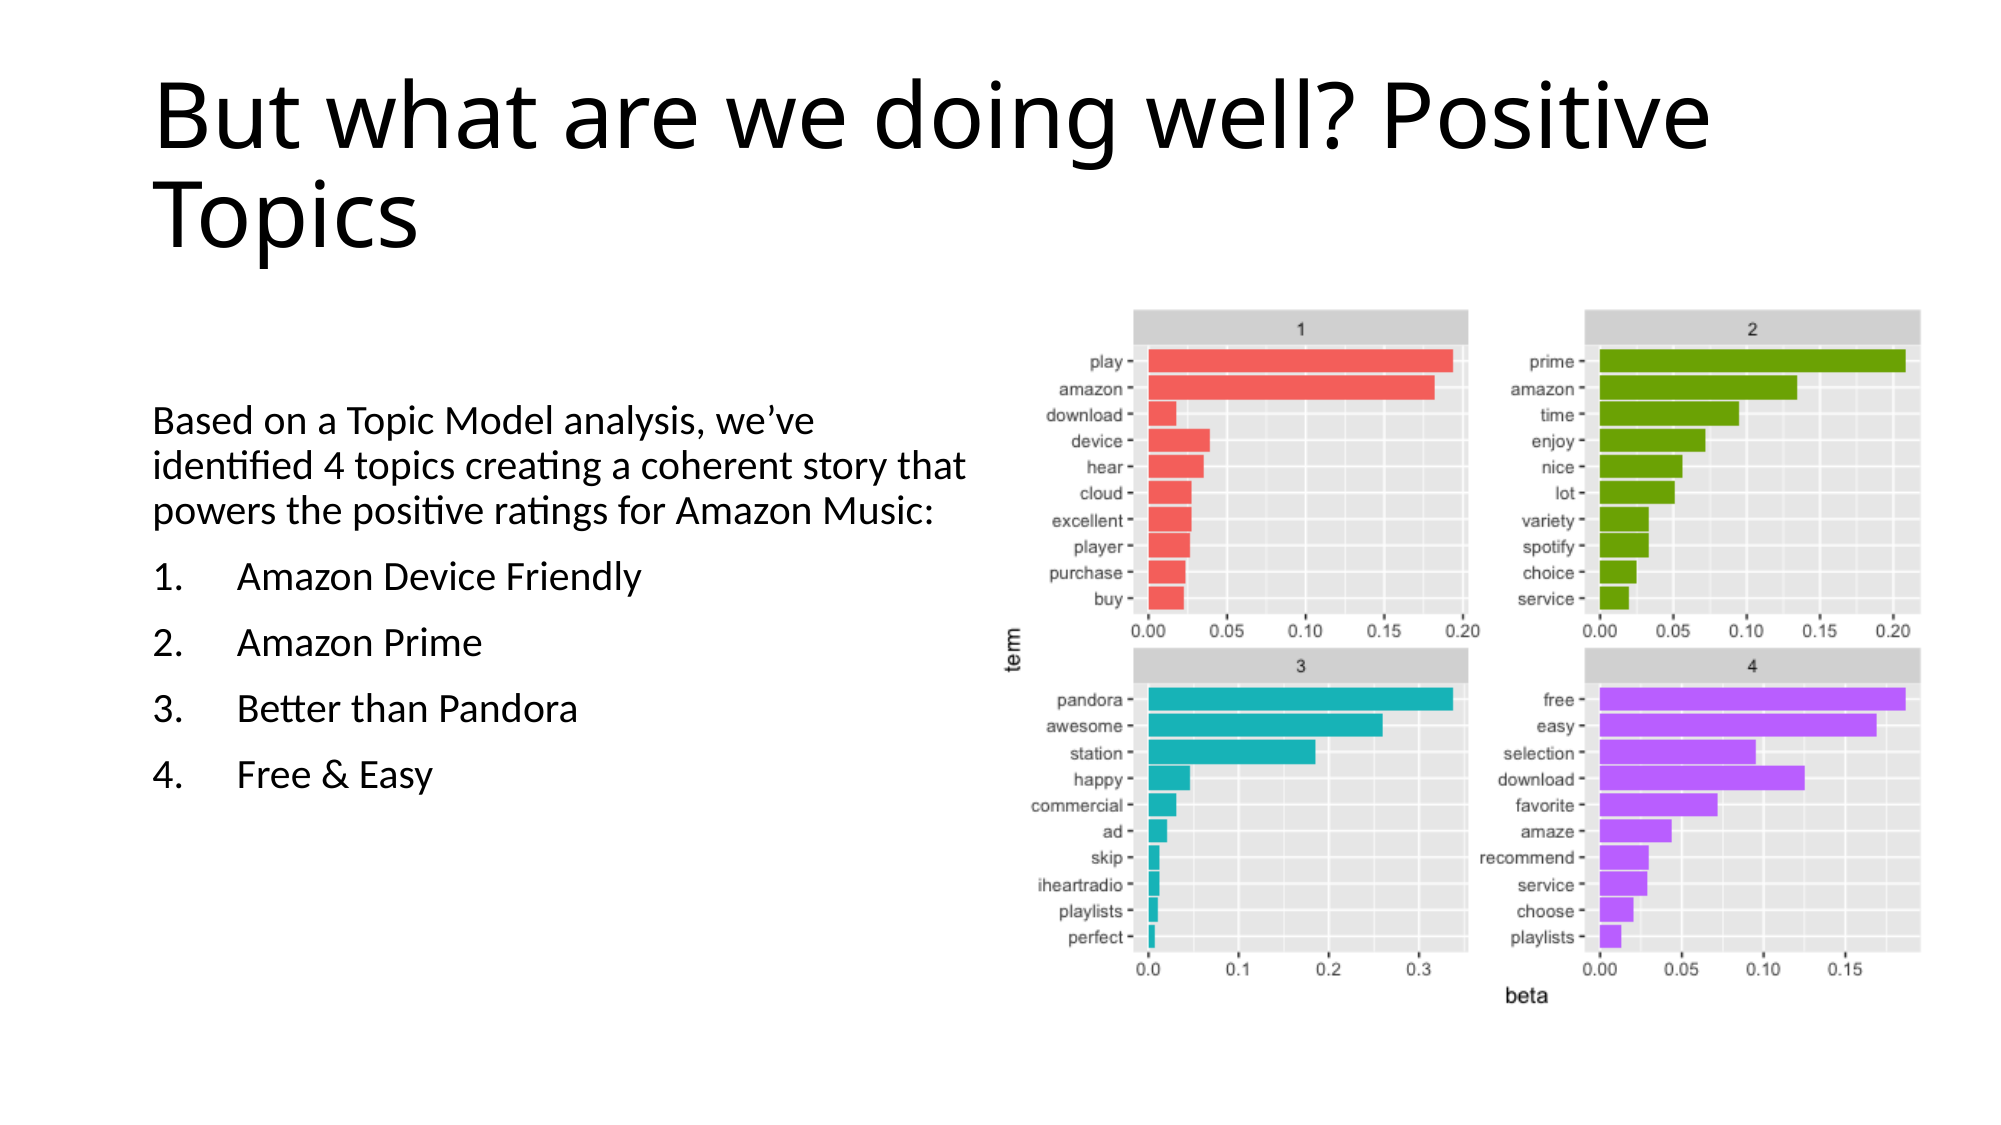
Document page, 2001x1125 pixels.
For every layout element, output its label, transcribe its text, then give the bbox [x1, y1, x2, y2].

list Based on a Topic Model analysis, we’ve identified 4 topics creating a coherent story that powers the positive ratings for Amazon Music: Amazon Device Friendly Amazon Prime Better than Pandora Free & Easy [137, 391, 992, 1014]
picture [992, 299, 1932, 1014]
title But what are we doing well? Positive Topics [137, 59, 1863, 278]
